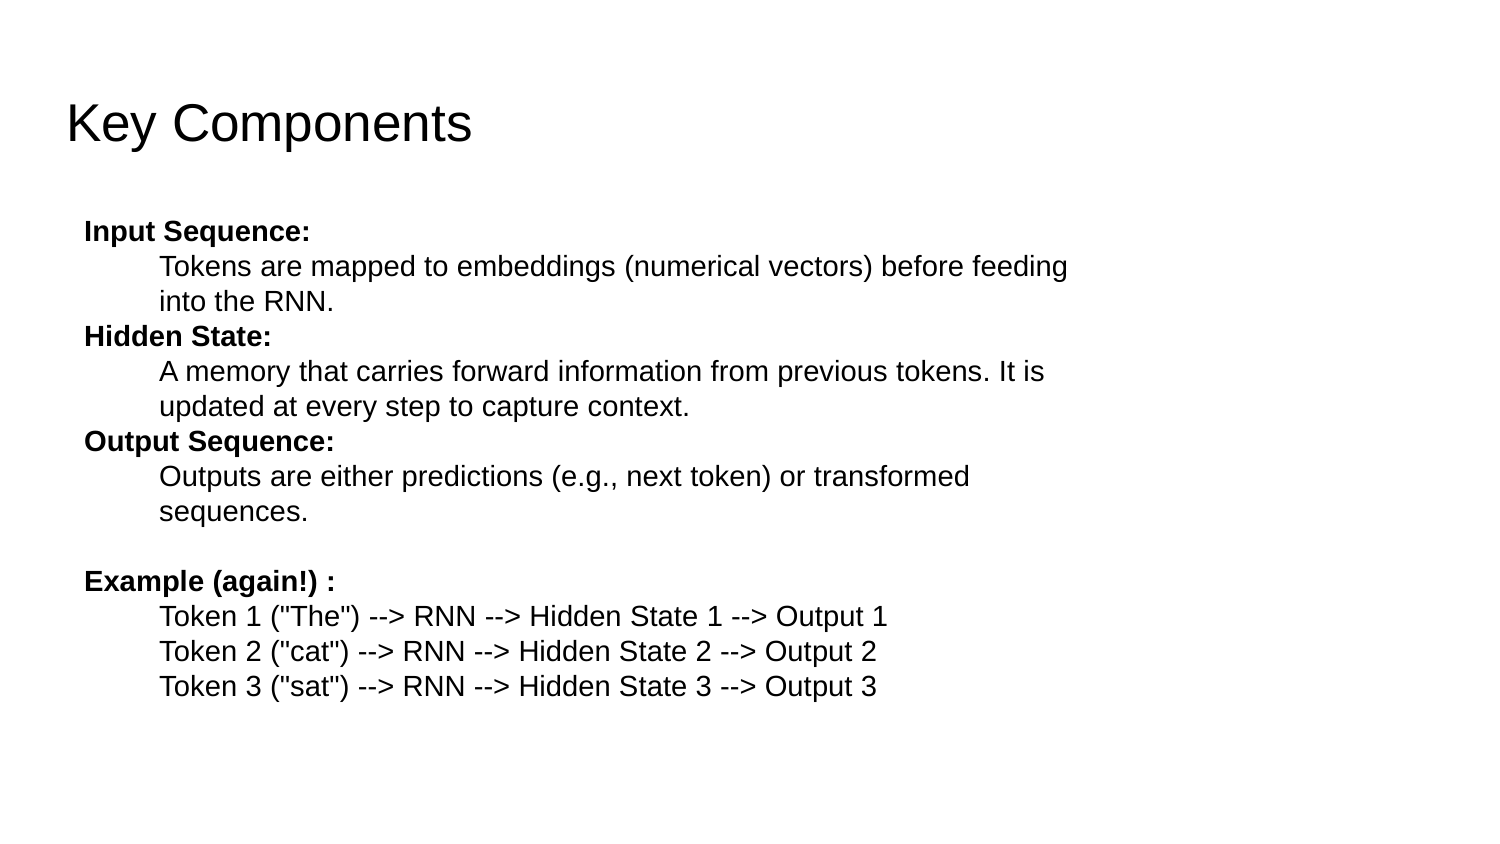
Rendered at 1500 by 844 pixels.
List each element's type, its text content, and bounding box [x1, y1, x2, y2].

title Key Components [51, 72, 1449, 167]
text_box Input Sequence: Tokens are mapped to embeddings (numerical vectors) before feeding into the RNN. Hidden State: A memory that carries forward information from previous tokens. It is updated at every step to capture context. Output Sequence: Outputs are either predictions (e.g., next token) or transformed sequences. Example (again!) : Token 1 ("The") --> RNN --> Hidden State 1 --> Output 1 Token 2 ("cat") --> RNN --> Hidden State 2 --> Output 2 Token 3 ("sat") --> RNN --> Hidden State 3 --> Output 3 [69, 197, 1128, 717]
